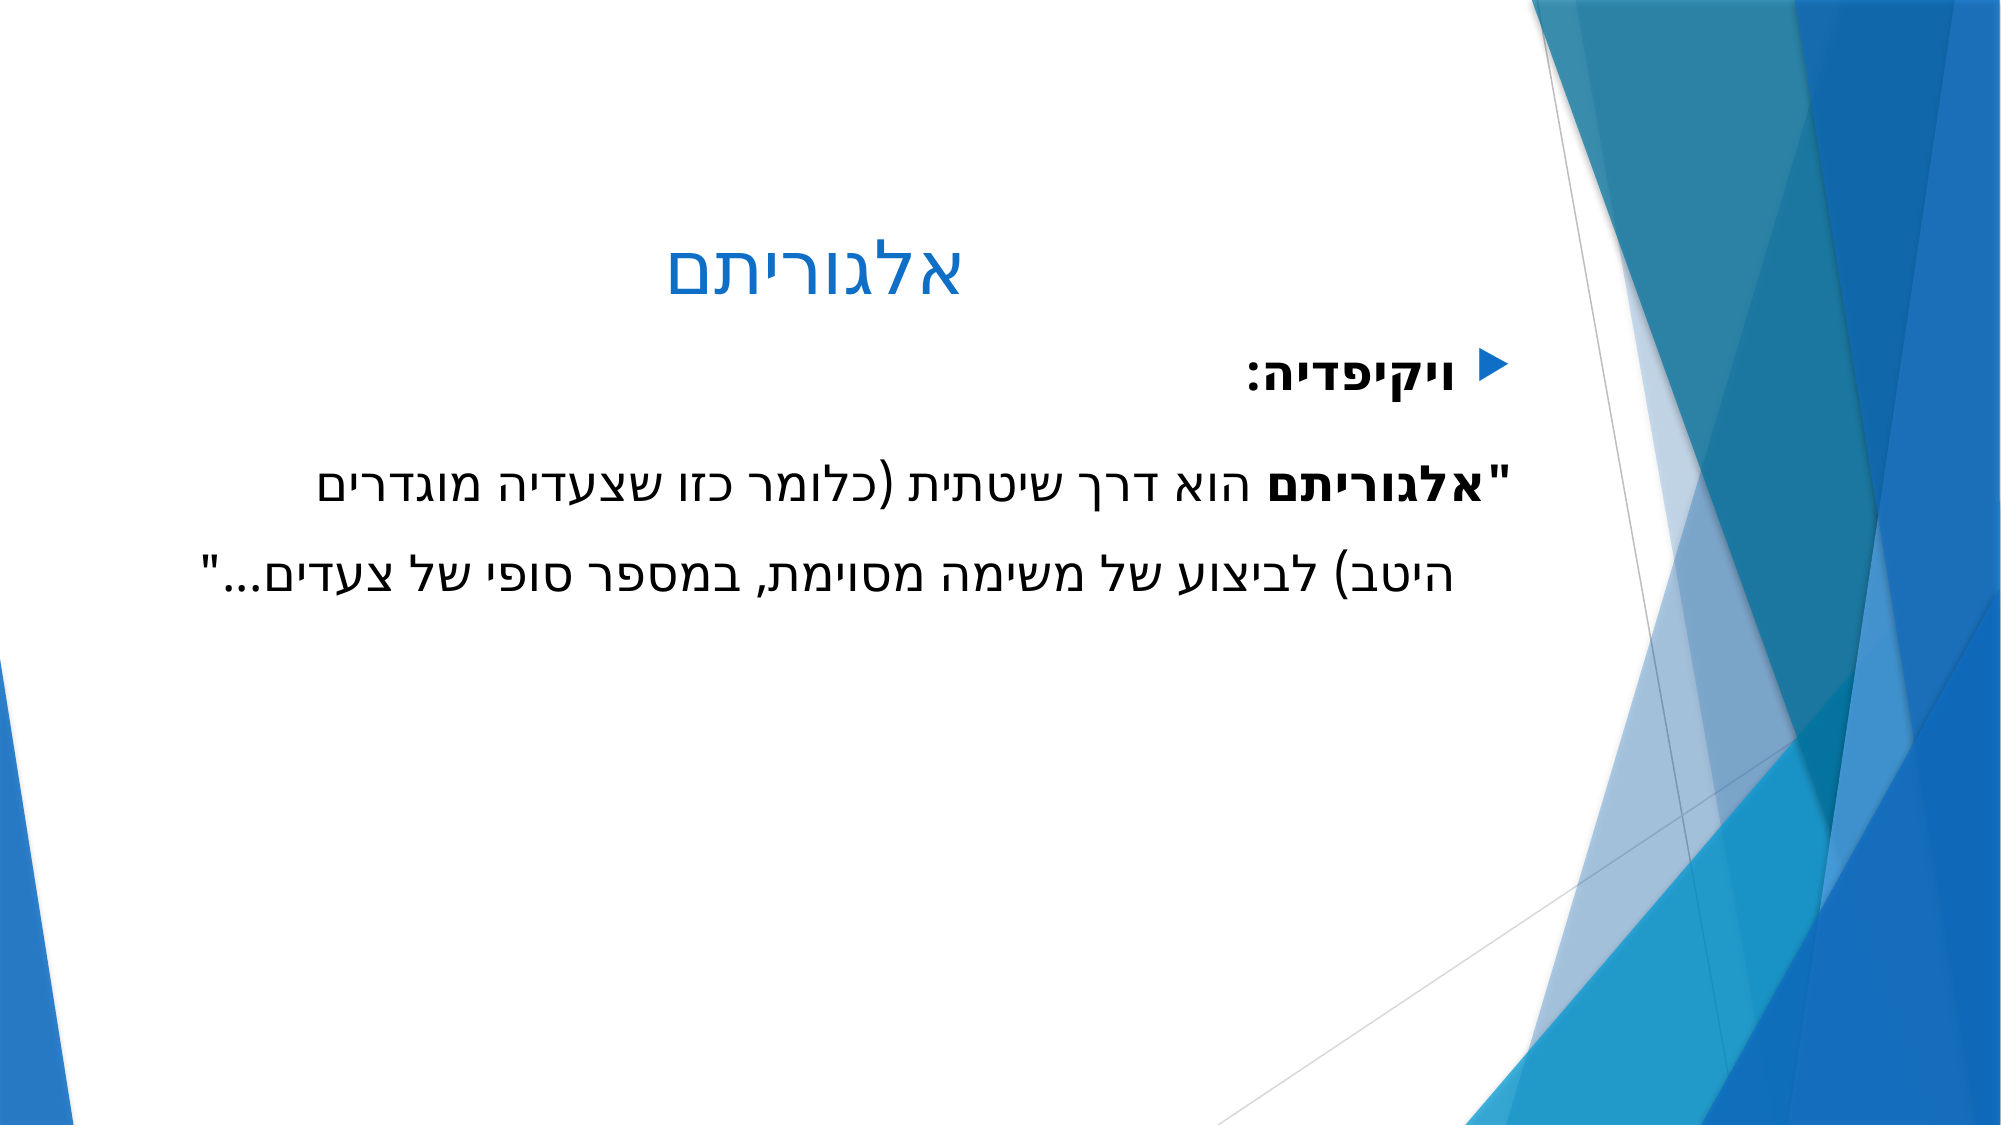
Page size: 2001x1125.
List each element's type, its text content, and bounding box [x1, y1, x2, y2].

list ויקיפדיה: "אלגוריתם הוא דרך שיטתית (כלומר כזו שצעדיה מוגדרים היטב) לביצוע של משימה מסוימת, במספר סופי של צעדים..." [180, 302, 1528, 1012]
title אלגוריתם [111, 99, 1522, 317]
